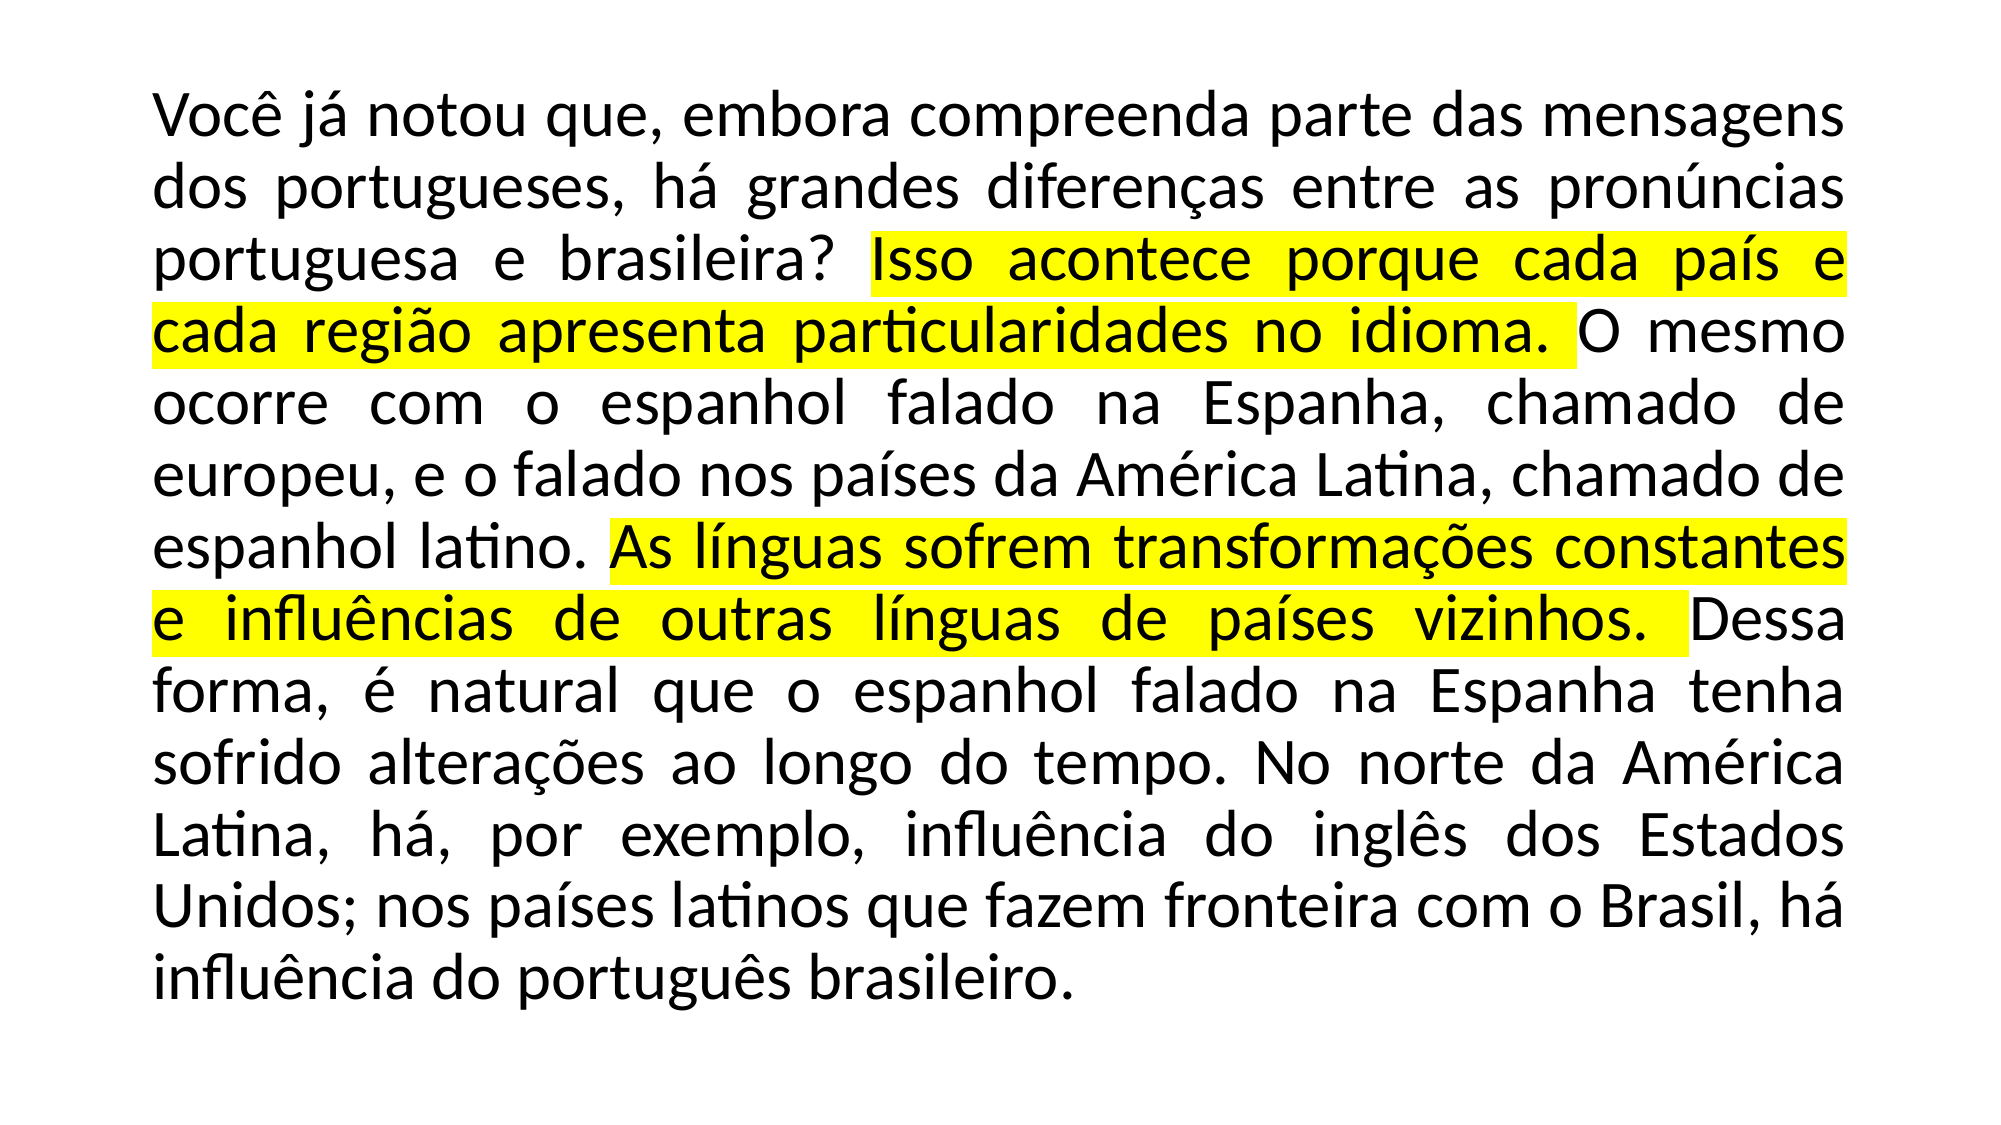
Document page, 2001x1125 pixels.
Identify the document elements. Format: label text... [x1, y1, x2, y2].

list Você já notou que, embora compreenda parte das mensagens dos portugueses, há grandes diferenças entre as pronúncias portuguesa e brasileira? Isso acontece porque cada país e cada região apresenta particularidades no idioma. O mesmo ocorre com o espanhol falado na Espanha, chamado de europeu, e o falado nos países da América Latina, chamado de espanhol latino. As línguas sofrem transformações constantes e influências de outras línguas de países vizinhos. Dessa forma, é natural que o espanhol falado na Espanha tenha sofrido alterações ao longo do tempo. No norte da América Latina, há, por exemplo, influência do inglês dos Estados Unidos; nos países latinos que fazem fronteira com o Brasil, há influência do português brasileiro. [137, 71, 1863, 1014]
